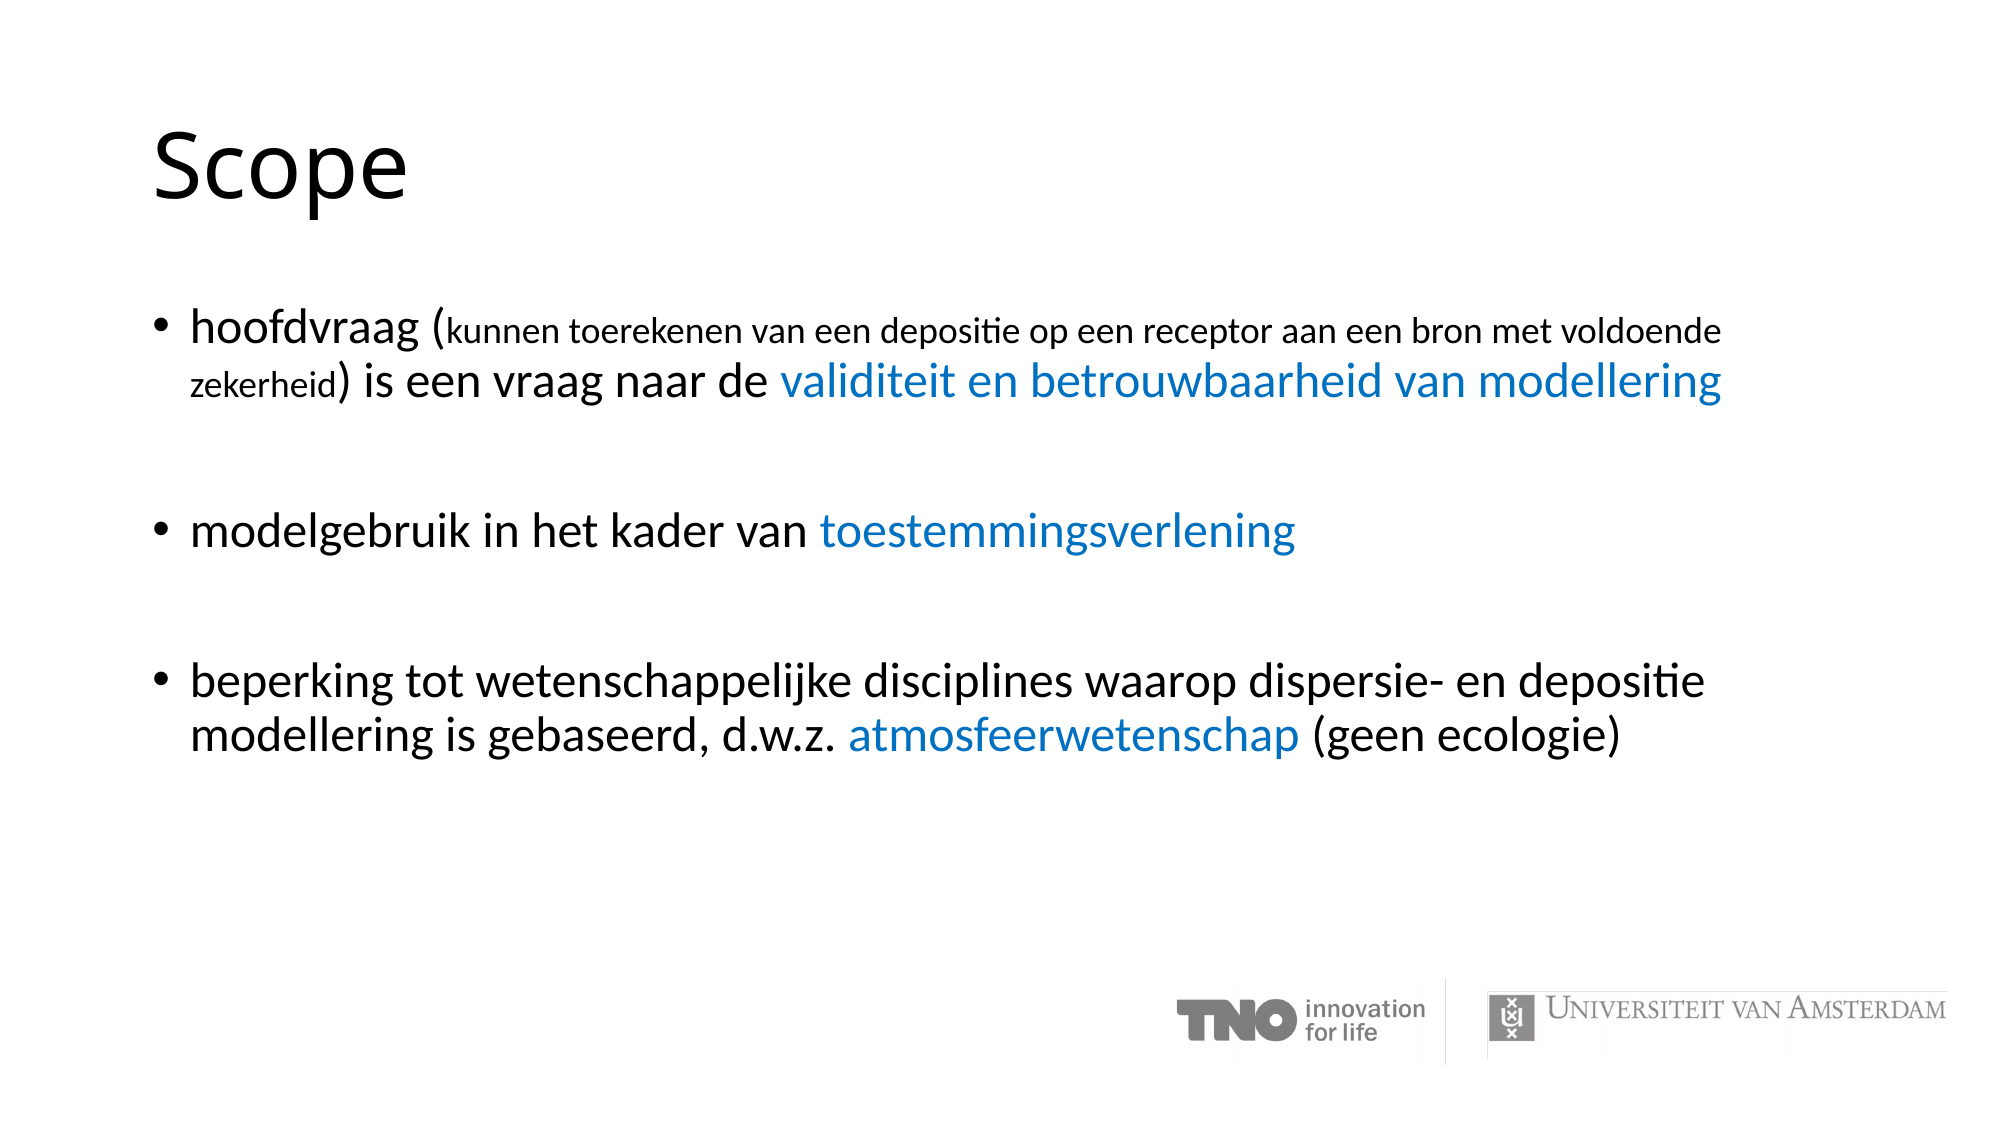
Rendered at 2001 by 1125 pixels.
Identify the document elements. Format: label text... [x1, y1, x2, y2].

list hoofdvraag (kunnen toerekenen van een depositie op een receptor aan een bron met voldoende zekerheid) is een vraag naar de validiteit en betrouwbaarheid van modellering modelgebruik in het kader van toestemmingsverlening beperking tot wetenschappelijke disciplines waarop dispersie- en depositie modellering is gebaseerd, d.w.z. atmosfeerwetenschap (geen ecologie) [137, 293, 1863, 1007]
title Scope [137, 59, 1863, 278]
picture [1148, 978, 1947, 1066]
